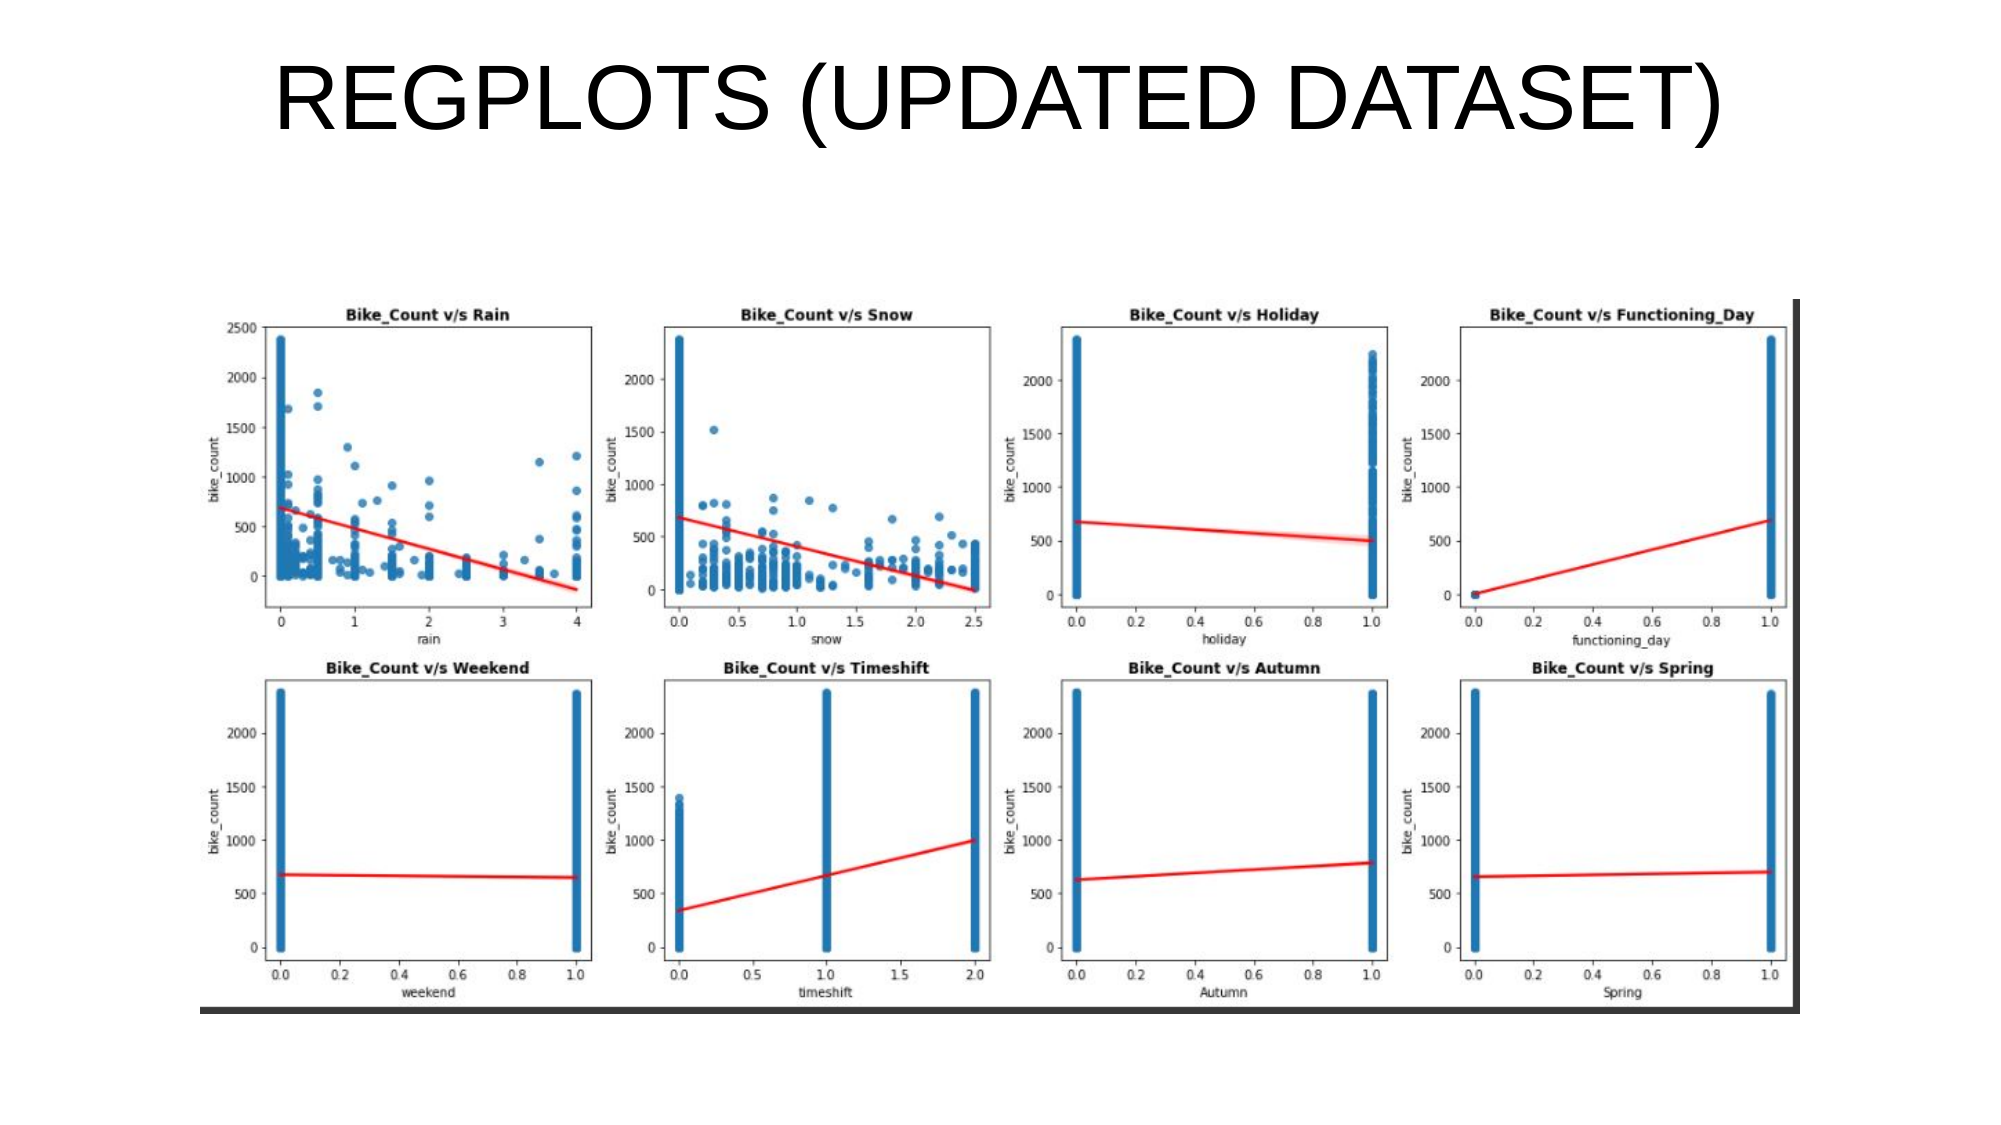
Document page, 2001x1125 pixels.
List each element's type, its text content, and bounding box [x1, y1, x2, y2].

title REGPLOTS (UPDATED DATASET) [137, 15, 1863, 184]
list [200, 299, 1800, 1014]
